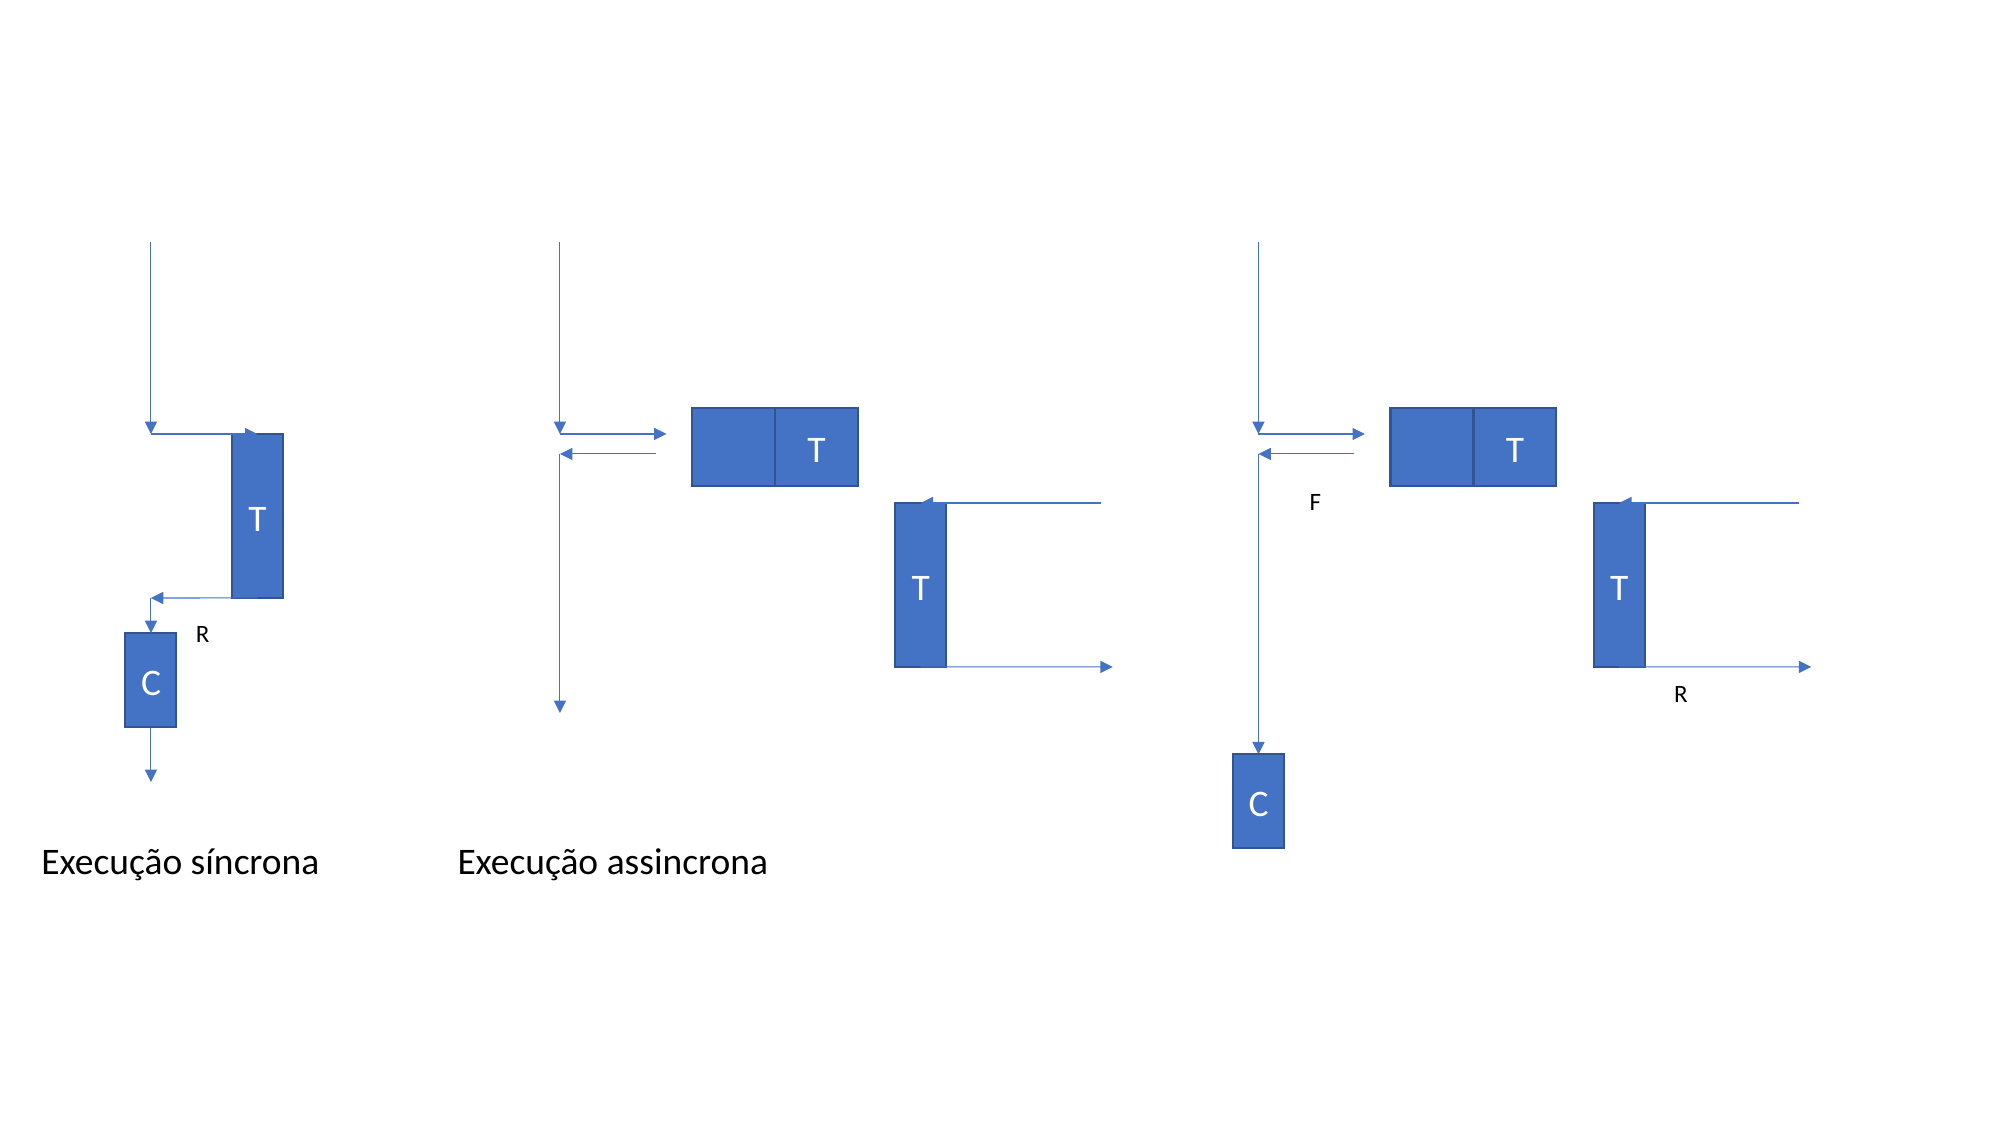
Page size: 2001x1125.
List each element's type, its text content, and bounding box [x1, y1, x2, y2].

text_box T [774, 407, 859, 487]
text_box R [1659, 669, 1703, 715]
text_box T [894, 502, 947, 668]
text_box F [1294, 478, 1337, 523]
text_box R [181, 610, 225, 656]
text_box [1389, 407, 1472, 487]
text_box T [231, 433, 284, 599]
text_box C [1232, 753, 1285, 849]
text_box T [1472, 407, 1557, 487]
text_box Execução assincrona [442, 829, 784, 890]
text_box T [1593, 502, 1646, 668]
text_box [691, 407, 774, 487]
text_box C [124, 632, 177, 728]
text_box Execução síncrona [26, 829, 335, 890]
